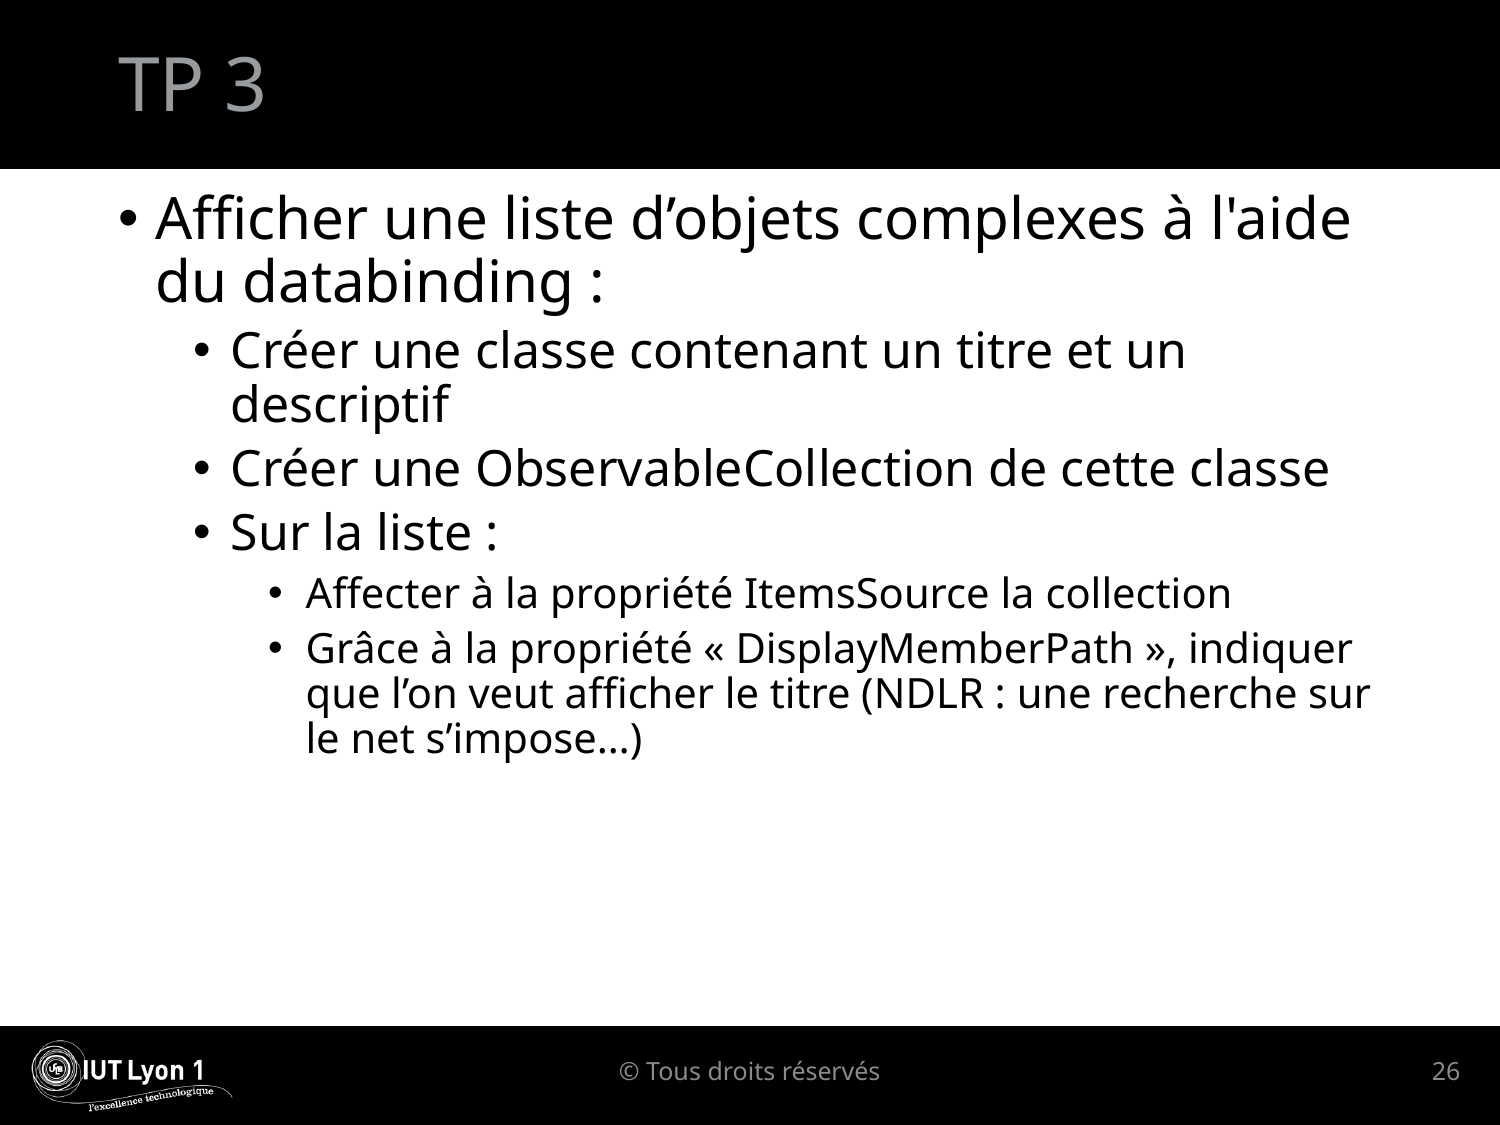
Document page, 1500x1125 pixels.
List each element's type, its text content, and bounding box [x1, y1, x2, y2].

picture [24, 1034, 240, 1117]
slide_number 26 [1137, 1042, 1476, 1103]
footer © Tous droits réservés [496, 1042, 1004, 1103]
list Afficher une liste d’objets complexes à l'aide du databinding : Créer une classe contenant un titre et un descriptif Créer une ObservableCollection de cette classe Sur la liste : Affecter à la propriété ItemsSource la collection Grâce à la propriété « DisplayMemberPath », indiquer que l’on veut afficher le titre (NDLR : une recherche sur le net s’impose…) [103, 181, 1397, 1014]
title TP 3 [103, 34, 1397, 140]
